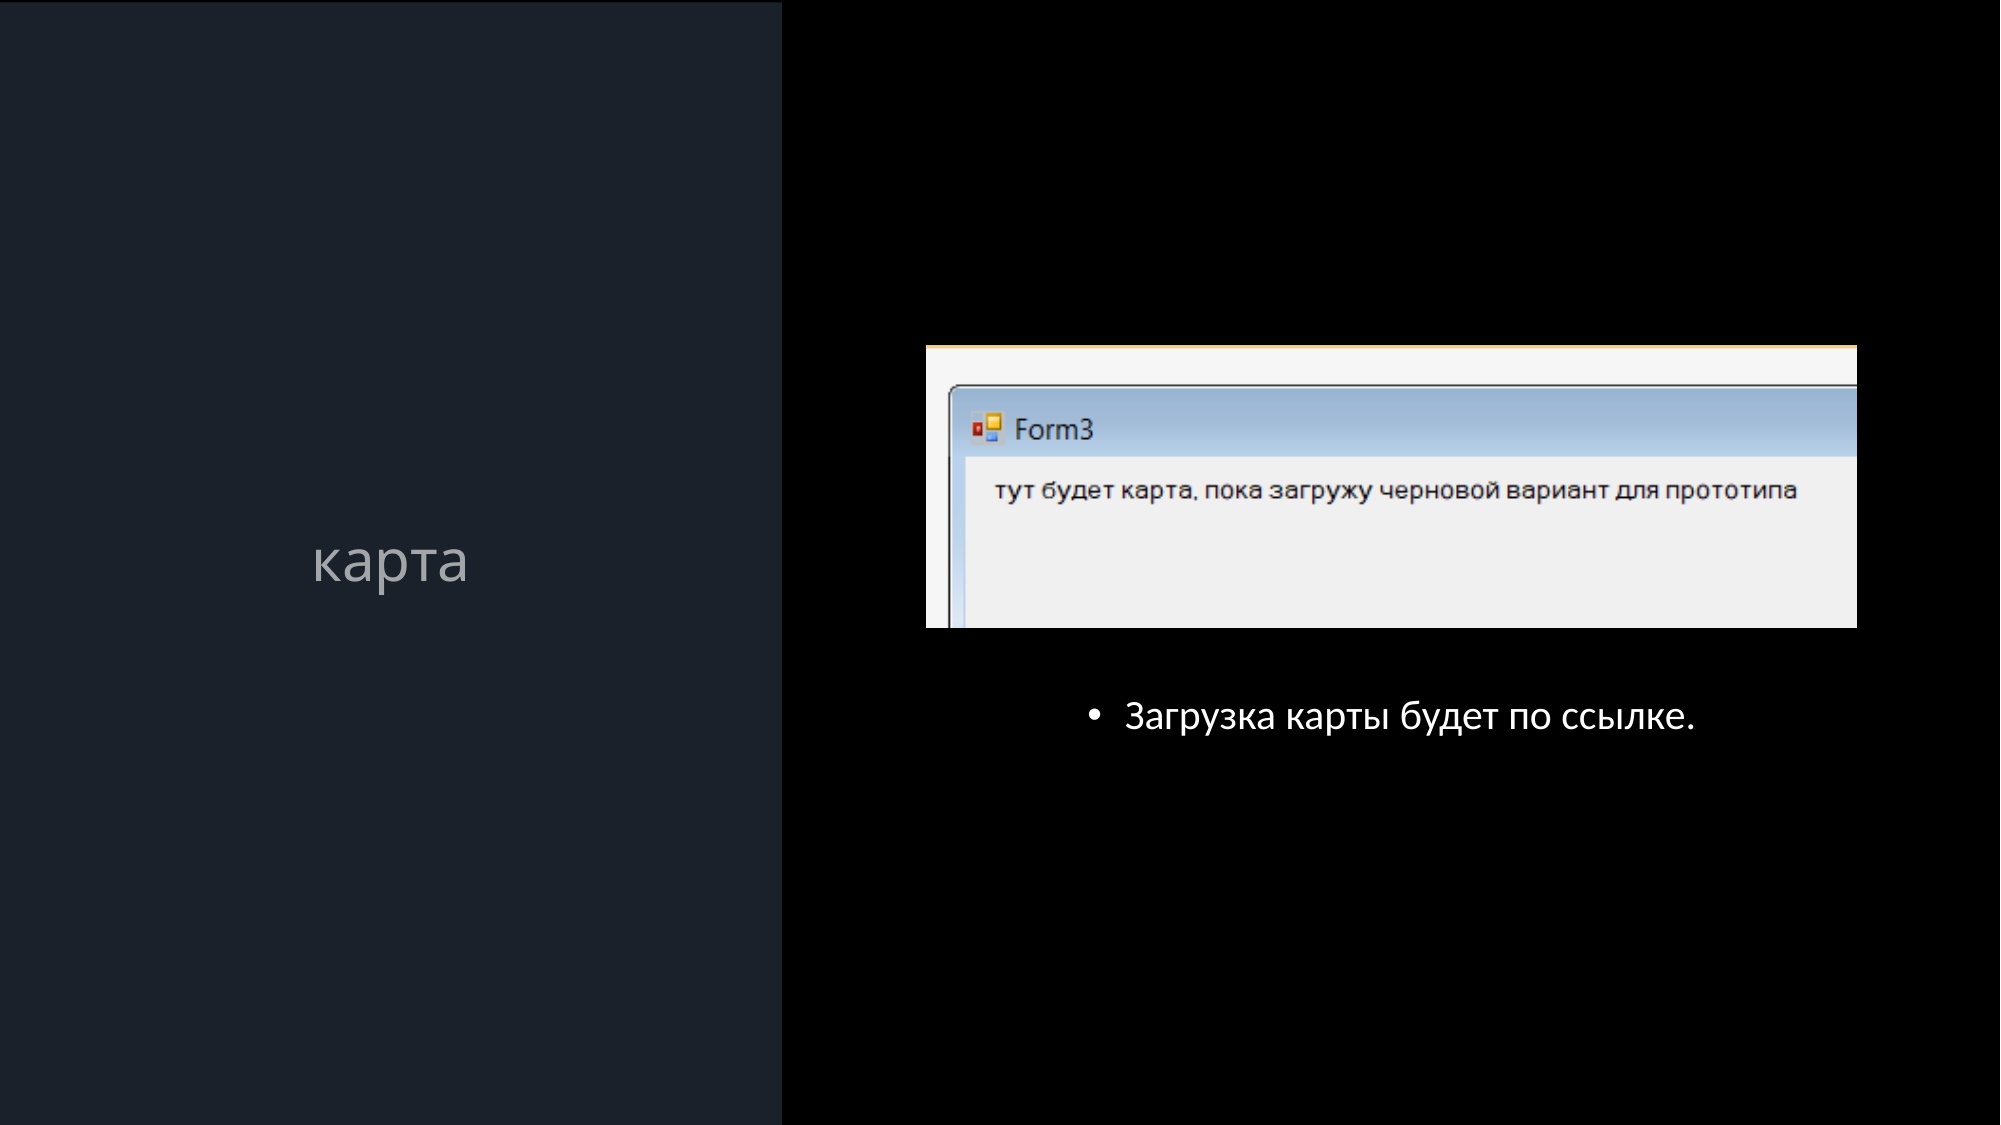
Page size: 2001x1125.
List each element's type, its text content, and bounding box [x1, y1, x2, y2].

title карта [143, 142, 639, 983]
list Загрузка карты будет по ссылке. [926, 686, 1857, 999]
text_box [0, 1, 783, 1125]
text_box [0, 0, 2000, 1125]
picture [926, 345, 1858, 628]
